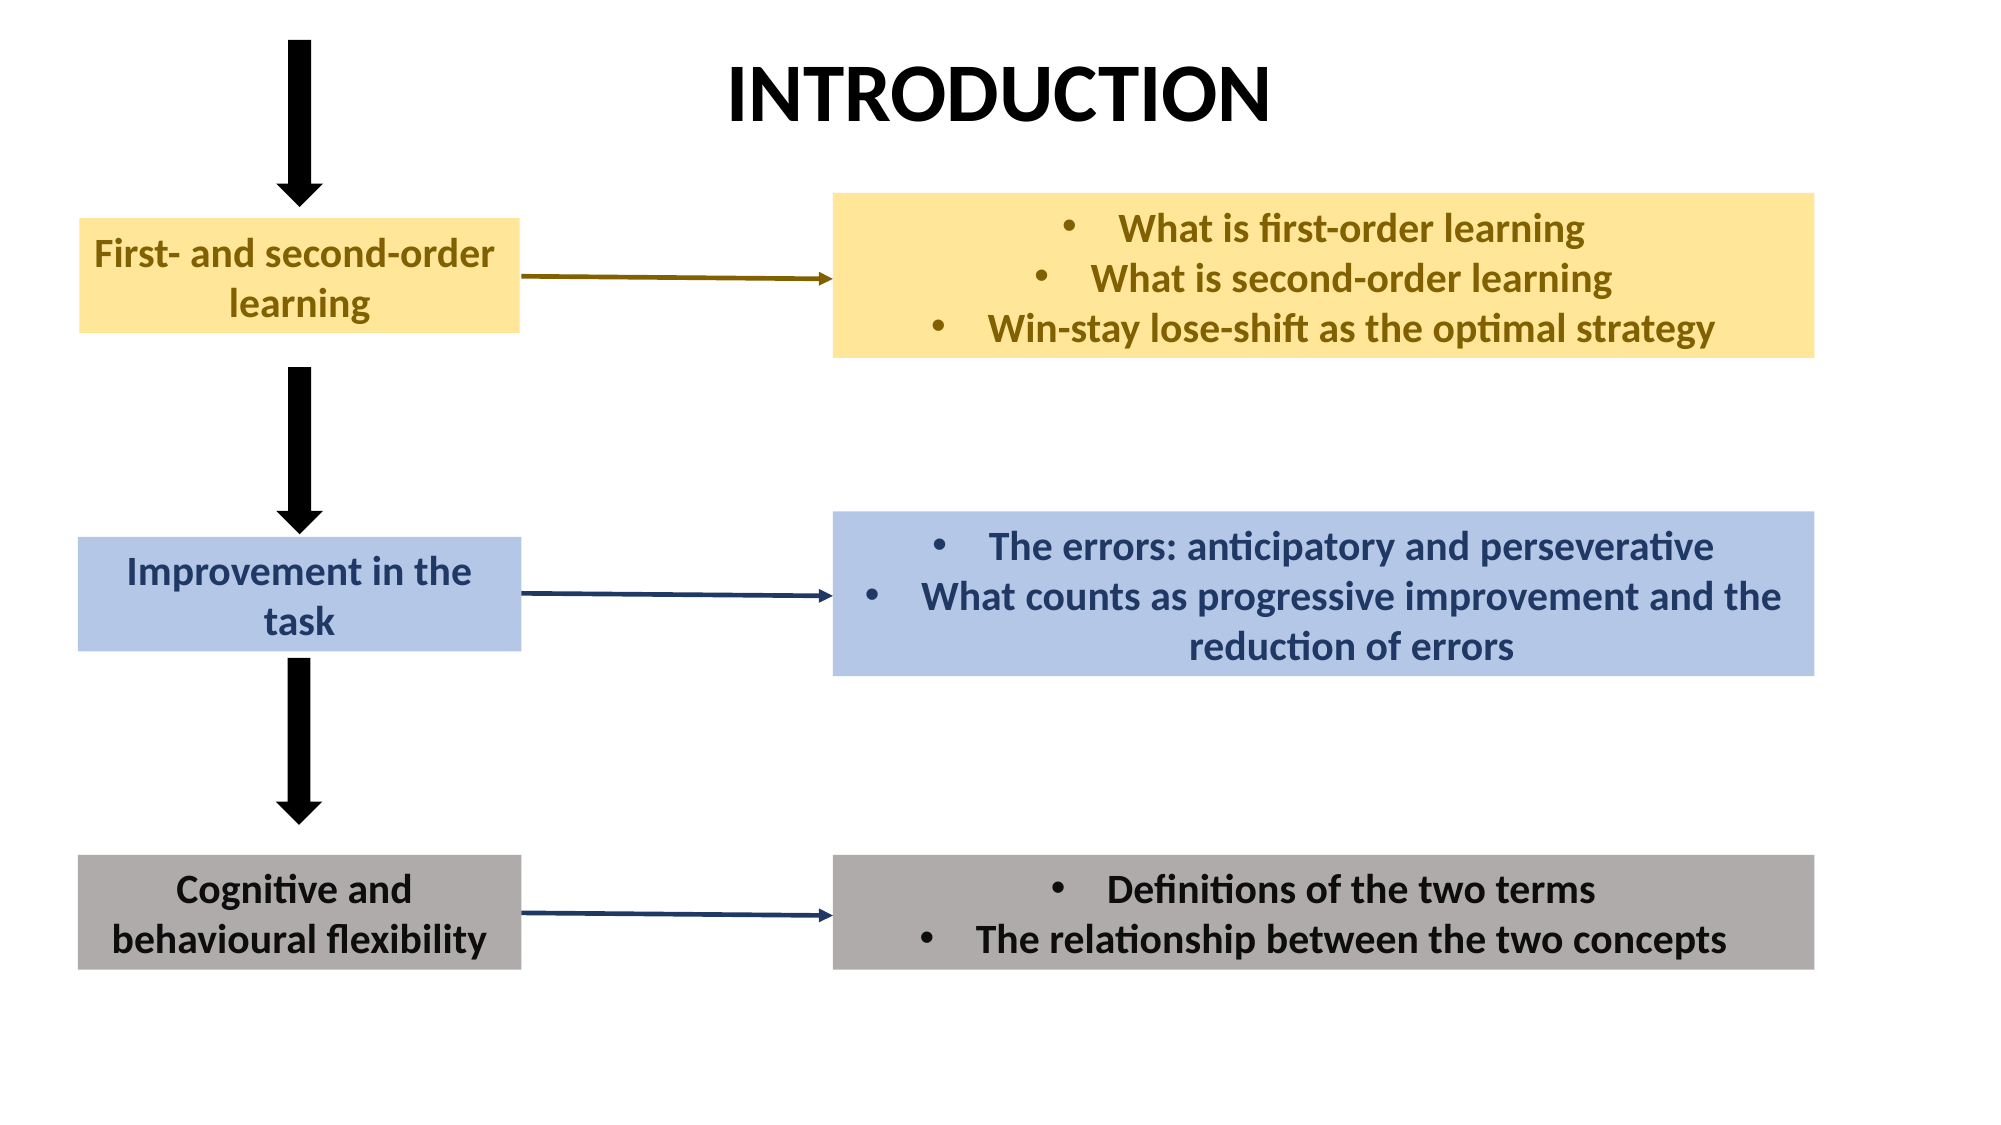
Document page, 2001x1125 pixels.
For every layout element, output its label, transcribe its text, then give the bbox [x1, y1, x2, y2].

text_box [276, 39, 323, 207]
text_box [521, 912, 833, 916]
text_box Definitions of the two terms The relationship between the two concepts [832, 854, 1815, 970]
text_box [276, 367, 323, 535]
text_box What is first-order learning What is second-order learning Win-stay lose-shift as the optimal strategy [832, 192, 1815, 358]
text_box First- and second-order learning [79, 218, 520, 333]
text_box Cognitive and behavioural flexibility [77, 854, 522, 970]
text_box Improvement in the task [77, 536, 522, 652]
text_box The errors: anticipatory and perseverative What counts as progressive improvement and the reduction of errors [832, 511, 1815, 677]
text_box [275, 657, 323, 825]
text_box INTRODUCTION [711, 31, 1288, 146]
